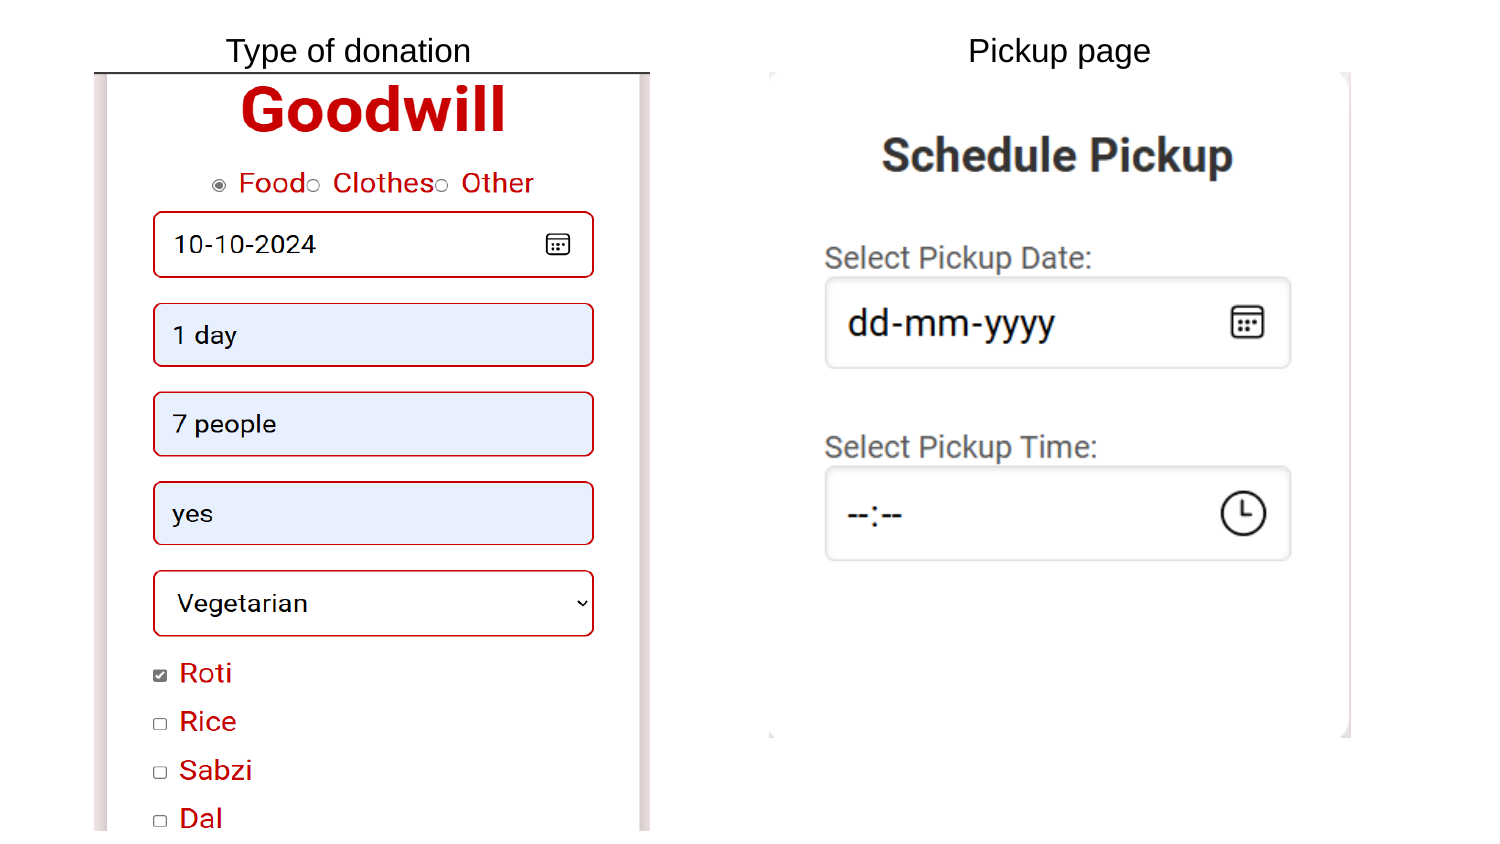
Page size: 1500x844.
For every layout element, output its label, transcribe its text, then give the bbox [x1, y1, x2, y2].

picture [93, 71, 651, 831]
text_box Pickup page [870, 21, 1250, 70]
picture [768, 71, 1351, 739]
text_box Type of donation [134, 21, 564, 70]
